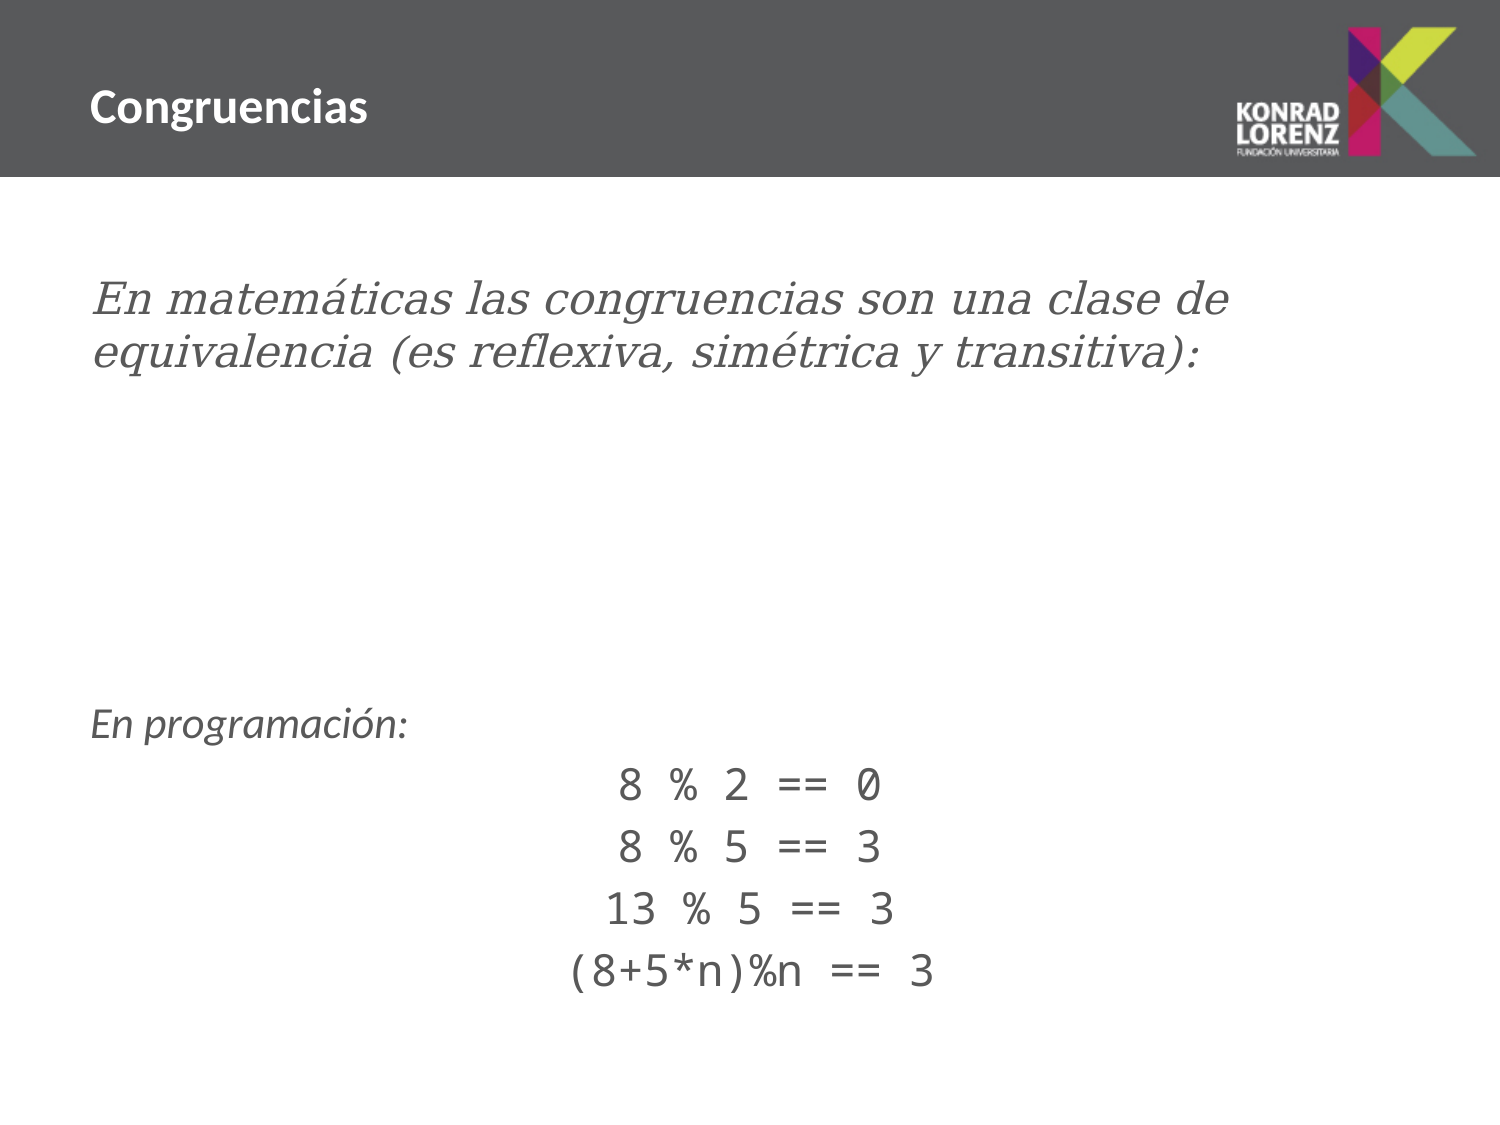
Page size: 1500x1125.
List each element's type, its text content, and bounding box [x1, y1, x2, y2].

title Congruencias [75, 45, 1425, 163]
picture [0, 0, 1500, 177]
